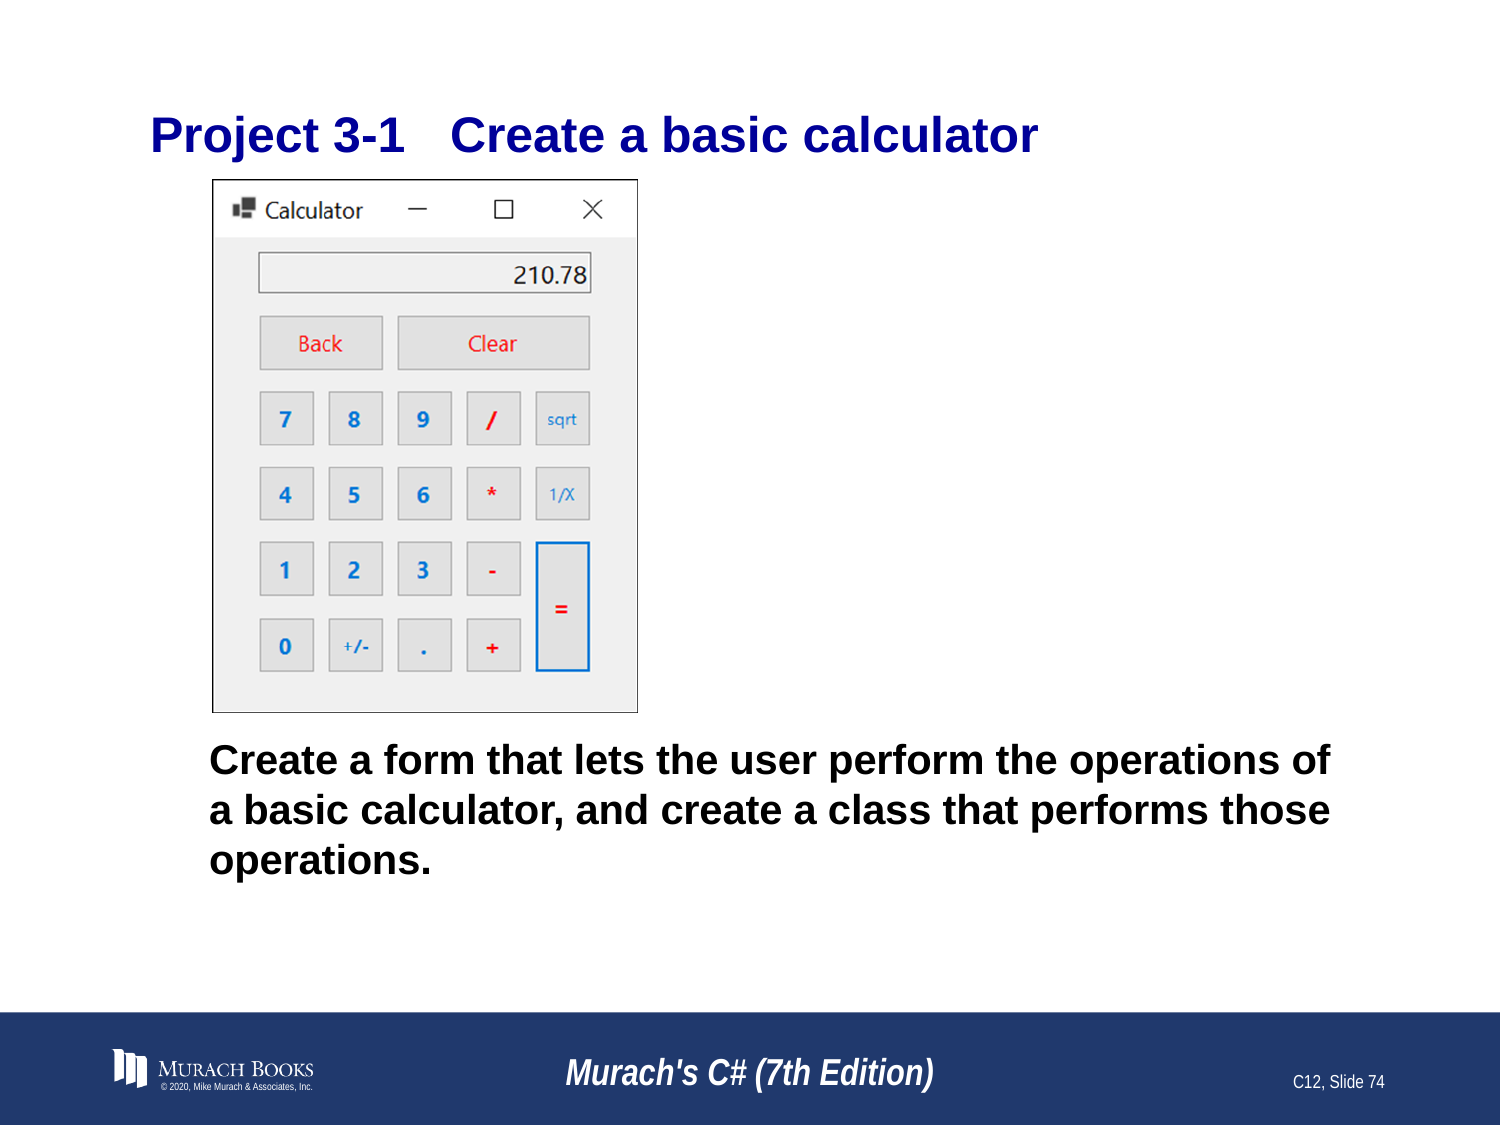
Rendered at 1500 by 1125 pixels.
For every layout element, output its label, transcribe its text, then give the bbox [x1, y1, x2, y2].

slide_number C12, Slide <number> [1087, 1025, 1400, 1100]
list Create a form that lets the user perform the operations of a basic calculator, and create a class that performs those operations. [137, 725, 1350, 1088]
title Project 3-1 Create a basic calculator [150, 102, 1350, 163]
picture [212, 179, 638, 713]
slide_number Murach's C# (7th Edition) [463, 1025, 1050, 1100]
footer © 2020, Mike Murach & Associates, Inc. [12, 1025, 463, 1100]
